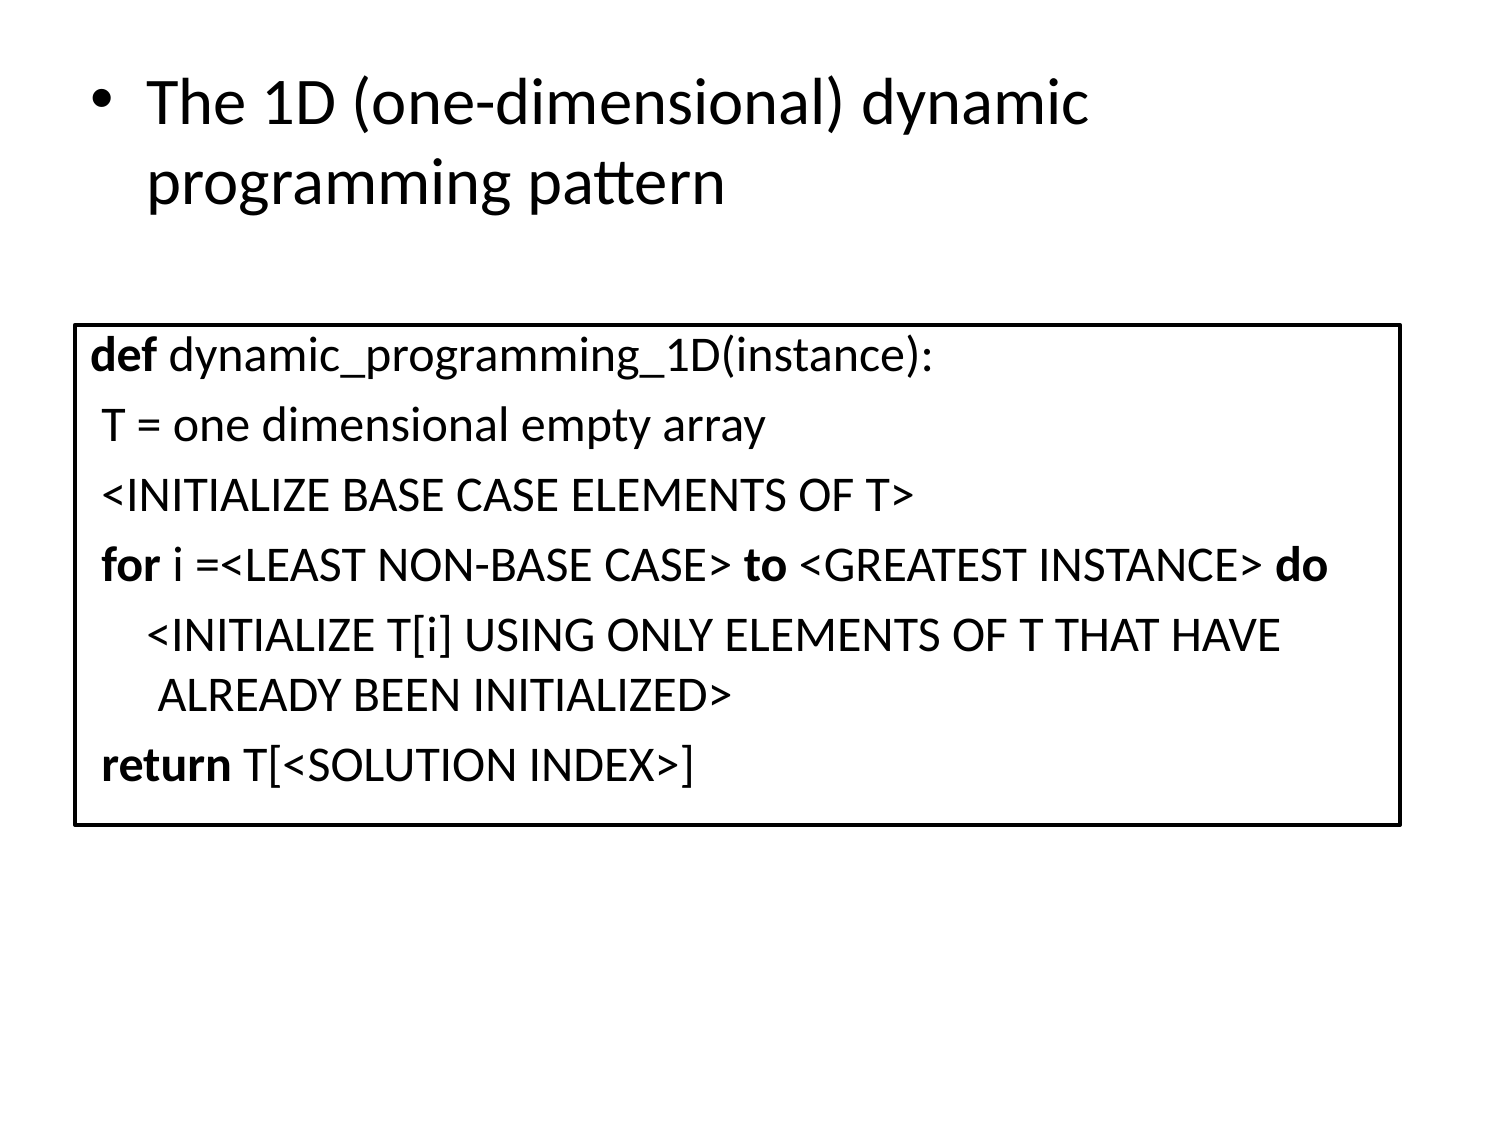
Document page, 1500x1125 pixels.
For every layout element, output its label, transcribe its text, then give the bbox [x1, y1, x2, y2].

list The 1D (one-dimensional) dynamic programming pattern def dynamic_programming_1D(instance): T = one dimensional empty array <INITIALIZE BASE CASE ELEMENTS OF T> for i =<LEAST NON-BASE CASE> to <GREATEST INSTANCE> do <INITIALIZE T[i] USING ONLY ELEMENTS OF T THAT HAVE ALREADY BEEN INITIALIZED> return T[<SOLUTION INDEX>] [75, 50, 1425, 1005]
text_box [75, 324, 1400, 825]
